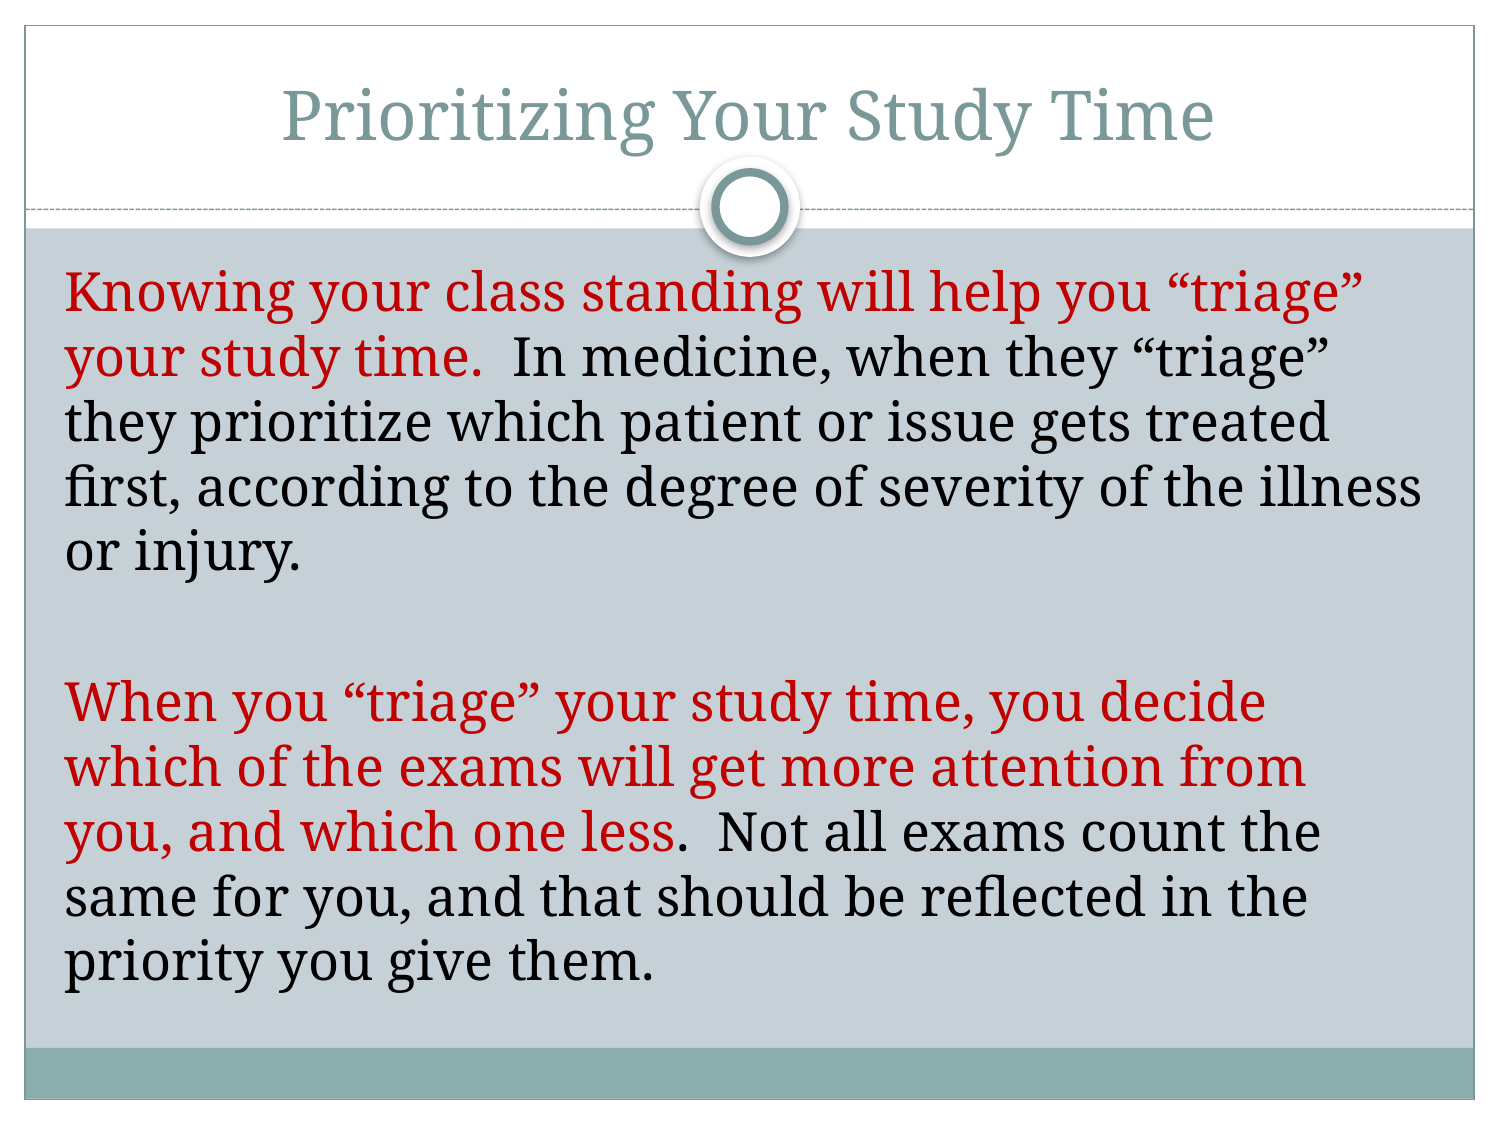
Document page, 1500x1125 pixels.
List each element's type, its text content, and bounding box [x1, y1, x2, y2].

title Prioritizing Your Study Time [49, 37, 1450, 162]
list Knowing your class standing will help you “triage” your study time. In medicine, when they “triage” they prioritize which patient or issue gets treated first, according to the degree of severity of the illness or injury. When you “triage” your study time, you decide which of the exams will get more attention from you, and which one less. Not all exams count the same for you, and that should be reflected in the priority you give them. [49, 250, 1445, 1001]
